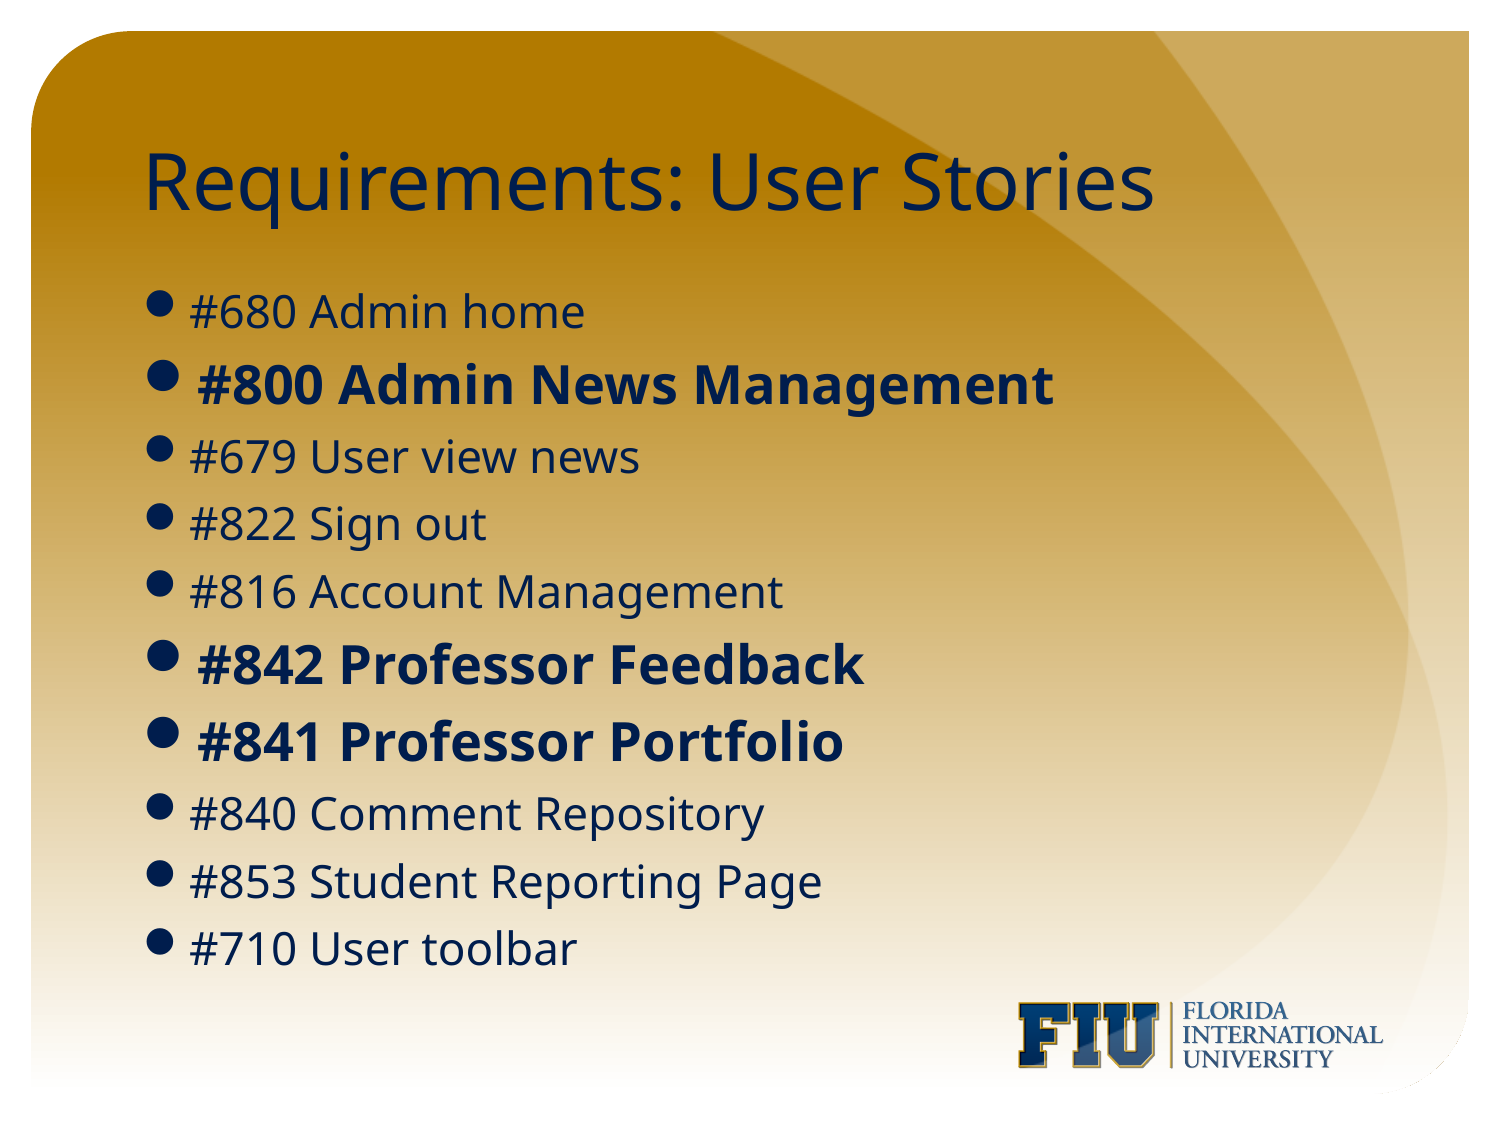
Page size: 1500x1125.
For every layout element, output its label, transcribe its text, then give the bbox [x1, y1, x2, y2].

picture [24, 30, 1473, 1094]
list #680 Admin home #800 Admin News Management #679 User view news #822 Sign out #816 Account Management #842 Professor Feedback #841 Professor Portfolio #840 Comment Repository #853 Student Reporting Page #710 User toolbar [127, 275, 1372, 991]
title Requirements: User Stories [127, 62, 1372, 234]
